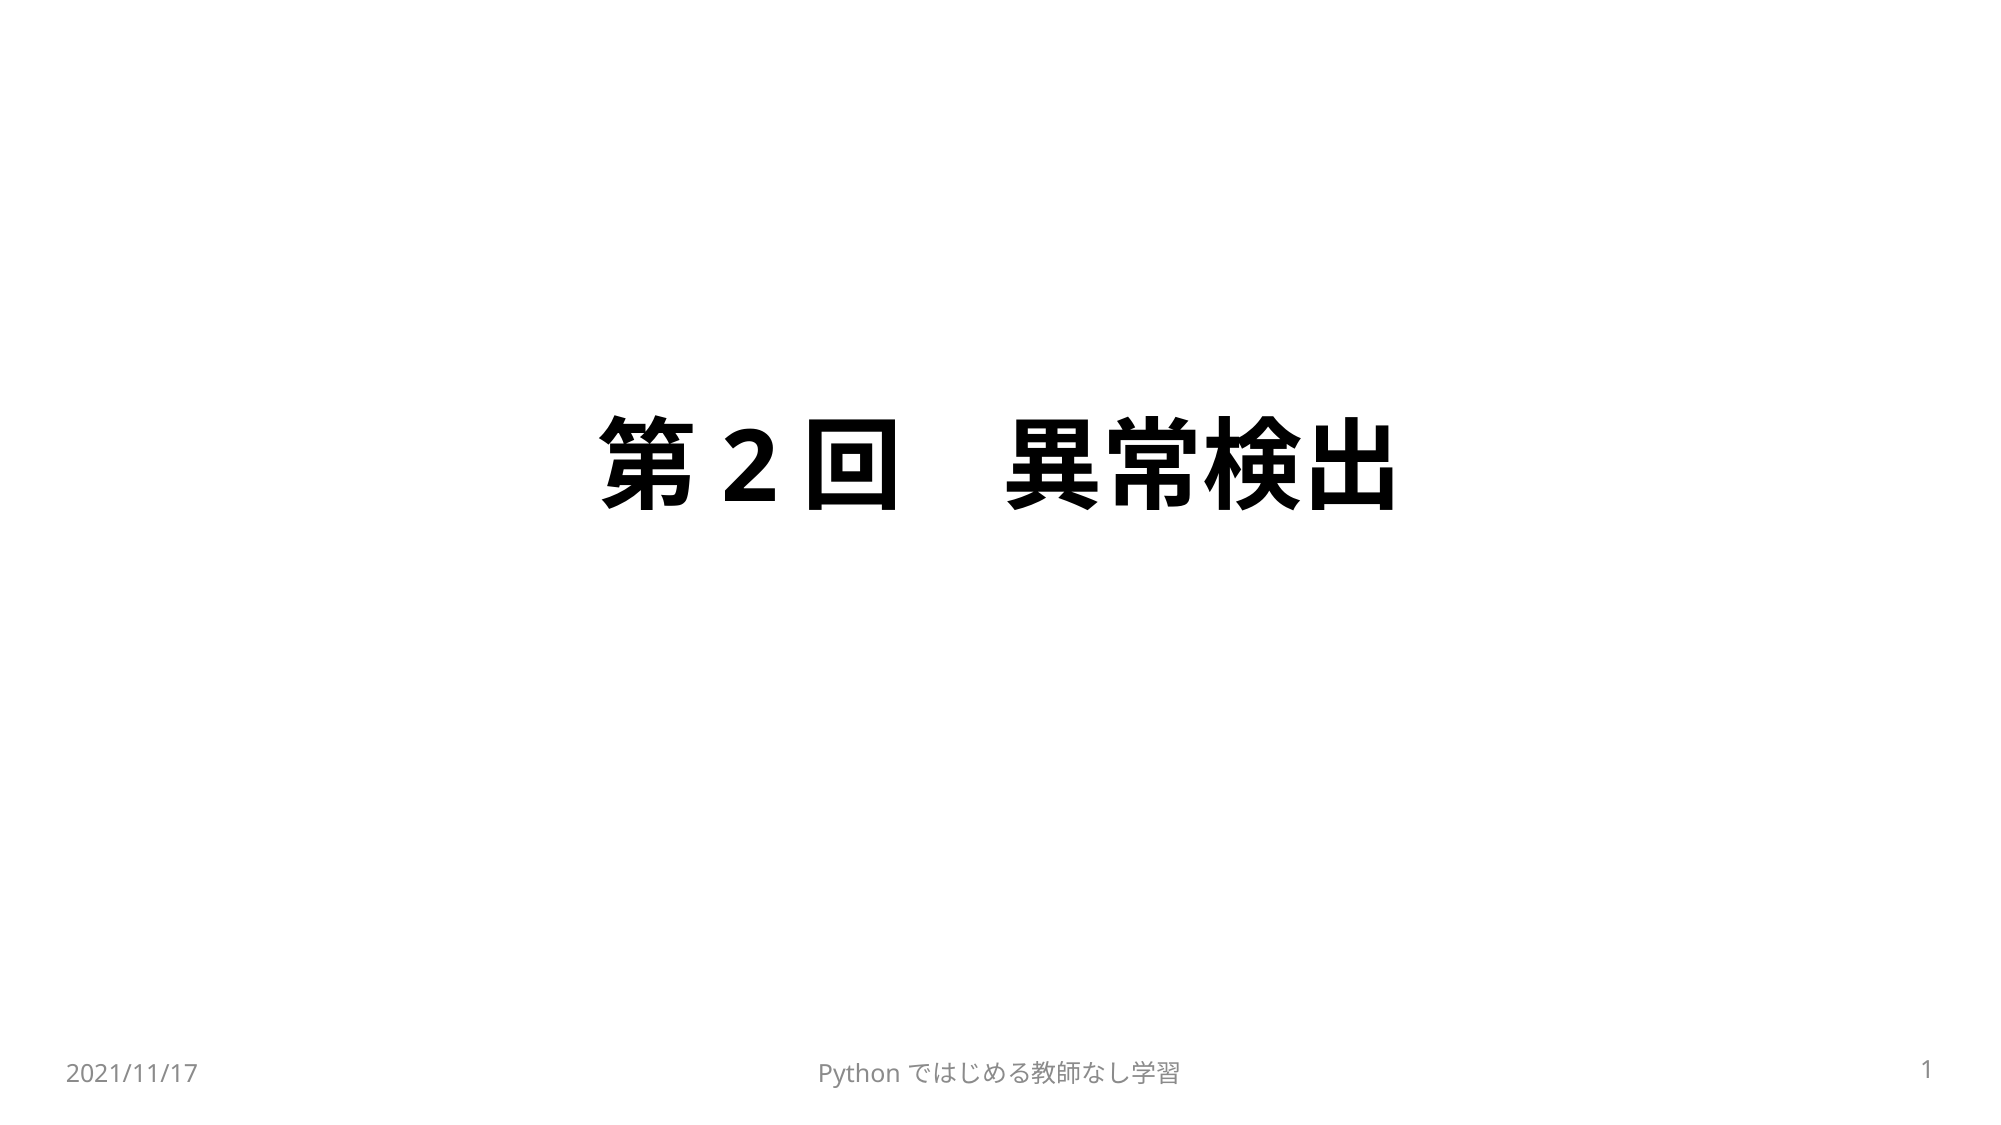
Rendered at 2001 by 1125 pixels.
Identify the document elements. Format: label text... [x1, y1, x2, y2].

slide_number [50, 1042, 501, 1103]
title 第2回 異常検出 [249, 258, 1750, 531]
slide_number 1 [1499, 1040, 1950, 1101]
footer Pythonではじめる教師なし学習 [662, 1042, 1338, 1103]
